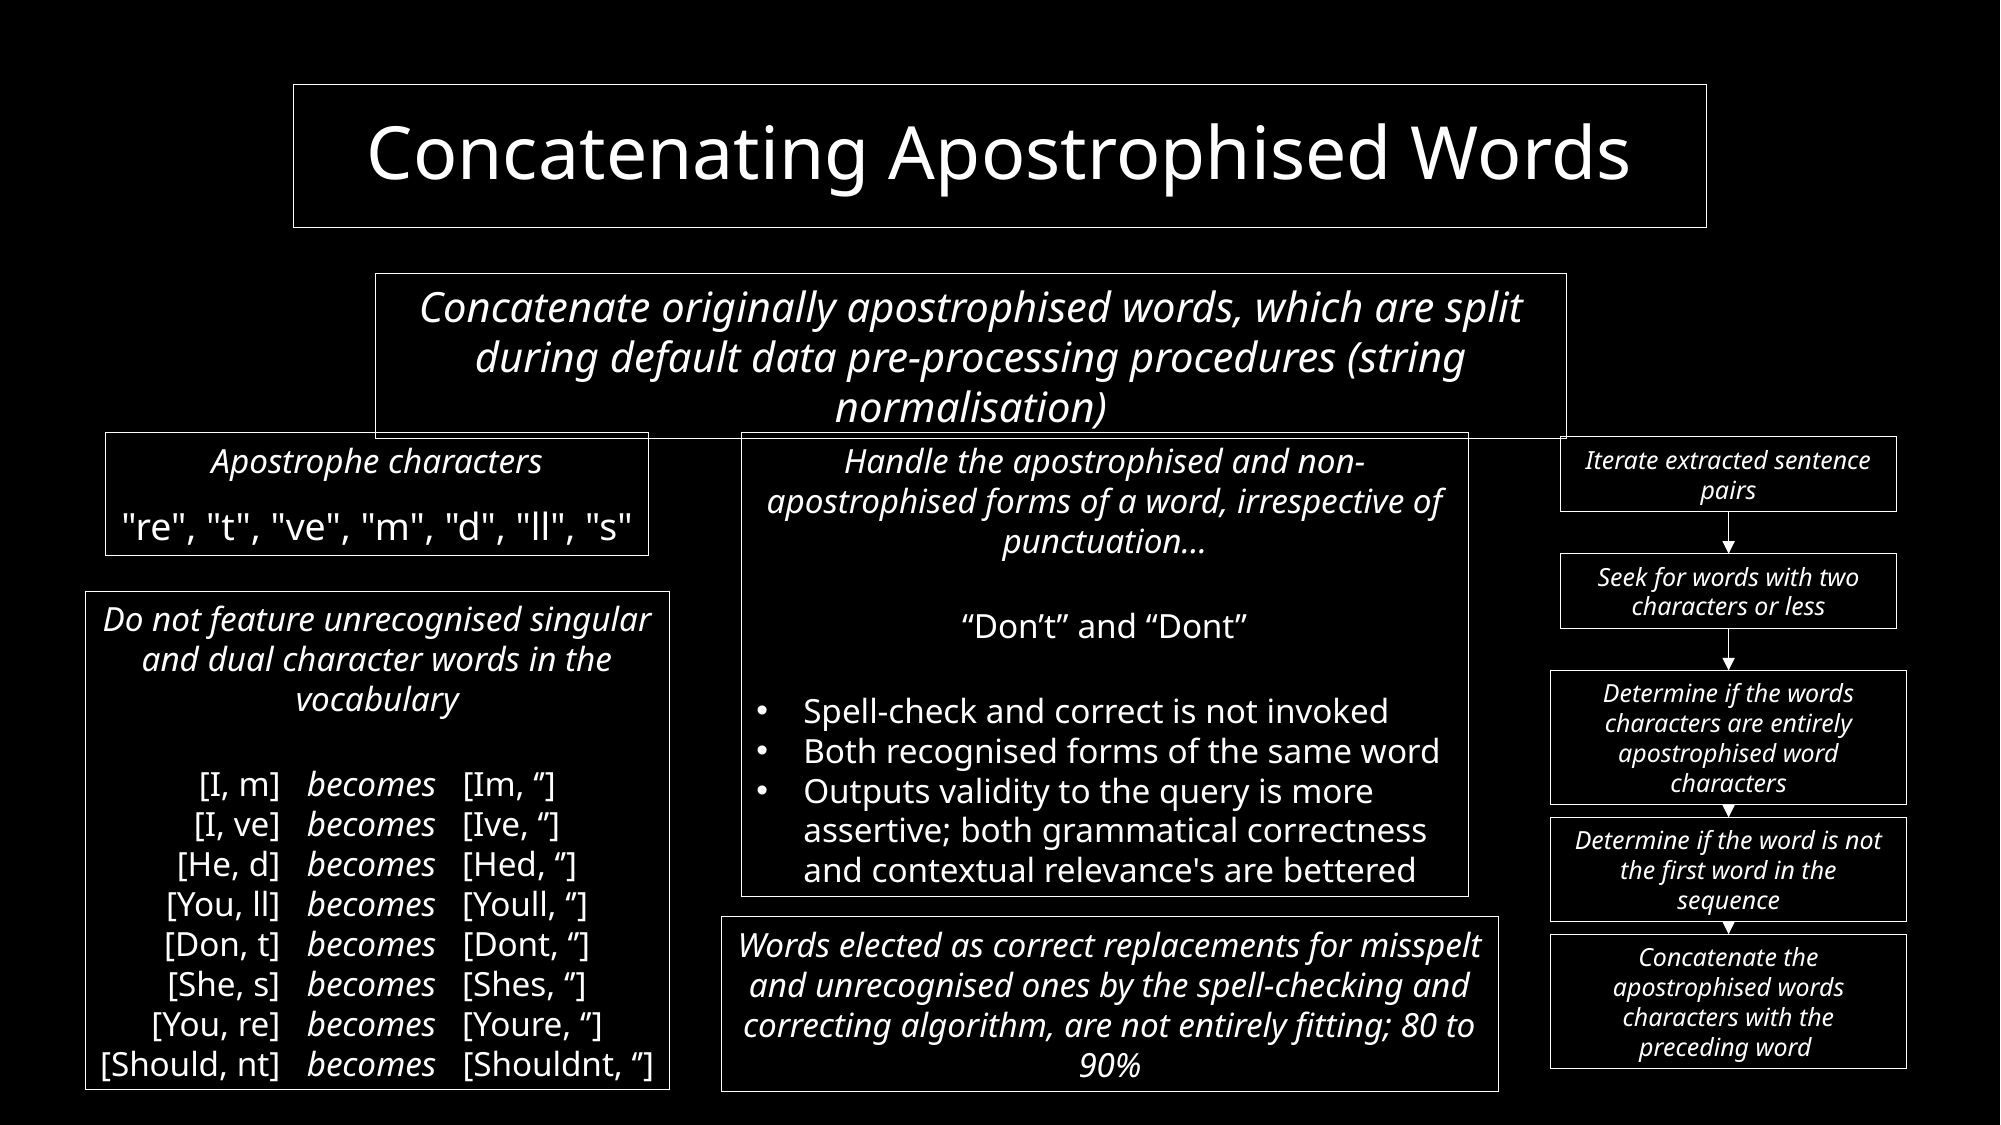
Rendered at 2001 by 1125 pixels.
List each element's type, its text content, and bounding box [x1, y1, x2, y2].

text_box Seek for words with two characters or less [1560, 553, 1897, 629]
text_box Concatenate the apostrophised words characters with the preceding word [1550, 934, 1907, 1069]
text_box Iterate extracted sentence pairs [1560, 436, 1897, 512]
text_box Handle the apostrophised and non-apostrophised forms of a word, irrespective of punctuation… “Don’t” and “Dont” Spell-check and correct is not invoked Both recognised forms of the same word Outputs validity to the query is more assertive; both grammatical correctness and contextual relevance's are bettered [741, 432, 1469, 897]
title Concatenating Apostrophised Words [293, 84, 1707, 228]
text_box Concatenate originally apostrophised words, which are split during default data pre-processing procedures (string normalisation) [375, 273, 1567, 439]
text_box Words elected as correct replacements for misspelt and unrecognised ones by the spell-checking and correcting algorithm, are not entirely fitting; 80 to 90% [721, 916, 1499, 1092]
text_box Apostrophe characters "re", "t", "ve", "m", "d", "ll", "s" [105, 432, 649, 556]
text_box Determine if the word is not the first word in the sequence [1550, 817, 1907, 922]
text_box Do not feature unrecognised singular and dual character words in the vocabulary [I, m] becomes [Im, ‘’] [I, ve] becomes [Ive, ‘’] [He, d] becomes [Hed, ‘’] [You, ll] becomes [Youll, ‘’] [Don, t] becomes [Dont, ‘’] [She, s] becomes [Shes, ‘’] [You, re] becomes [Youre, ‘’] [Should, nt] becomes [Shouldnt, ‘’] [85, 591, 670, 1090]
text_box Determine if the words characters are entirely apostrophised word characters [1550, 670, 1907, 805]
